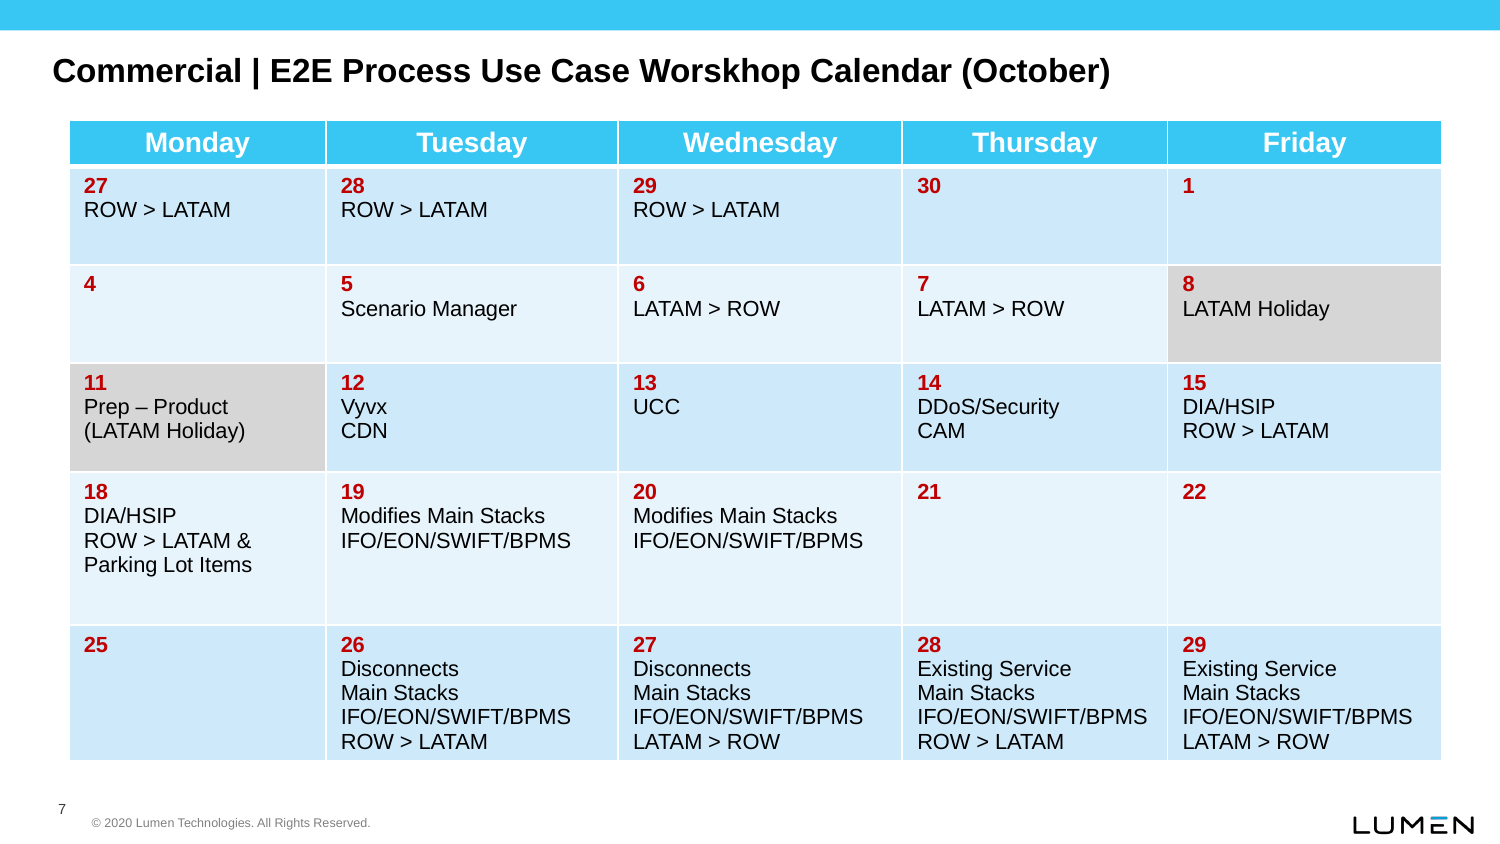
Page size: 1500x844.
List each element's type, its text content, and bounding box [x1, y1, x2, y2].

table_cell 5 Scenario Manager [327, 266, 617, 362]
table_cell 21 [903, 473, 1167, 624]
picture [1338, 805, 1490, 844]
table_cell 1 [1168, 169, 1441, 264]
table_cell 14 DDoS/Security CAM [903, 364, 1167, 471]
table_header Friday [1168, 121, 1441, 164]
table_cell 6 LATAM > ROW [619, 266, 901, 362]
table_cell 11 Prep – Product (LATAM Holiday) [70, 364, 325, 471]
table_cell 28 ROW > LATAM [327, 169, 617, 264]
table_cell 19 Modifies Main Stacks IFO/EON/SWIFT/BPMS [327, 473, 617, 624]
table_cell 15 DIA/HSIP ROW > LATAM [1168, 364, 1441, 471]
table_cell 26 Disconnects Main Stacks IFO/EON/SWIFT/BPMS ROW > LATAM [327, 626, 617, 760]
table_cell 30 [903, 169, 1167, 264]
table_cell 22 [1168, 473, 1441, 624]
table_cell 13 UCC [619, 364, 901, 471]
table_cell 29 ROW > LATAM [619, 169, 901, 264]
table_header Tuesday [327, 121, 617, 164]
table_header Wednesday [619, 121, 901, 164]
text_box Commercial | E2E Process Use Case Worskhop Calendar (October) [37, 43, 1146, 100]
table_cell 27 Disconnects Main Stacks IFO/EON/SWIFT/BPMS LATAM > ROW [619, 626, 901, 760]
table_cell 28 Existing Service Main Stacks IFO/EON/SWIFT/BPMS ROW > LATAM [903, 626, 1167, 760]
table_cell 20 Modifies Main Stacks IFO/EON/SWIFT/BPMS [619, 473, 901, 624]
table_cell 4 [70, 266, 325, 362]
table_cell 7 LATAM > ROW [903, 266, 1167, 362]
table_cell 29 Existing Service Main Stacks IFO/EON/SWIFT/BPMS LATAM > ROW [1168, 626, 1441, 760]
table_cell 18 DIA/HSIP ROW > LATAM & Parking Lot Items [70, 473, 325, 624]
slide_number 7 [43, 786, 109, 832]
table_cell 27 ROW > LATAM [70, 169, 325, 264]
table_cell 25 [70, 626, 325, 760]
table_header Monday [70, 121, 325, 164]
table_cell 12 Vyvx CDN [327, 364, 617, 471]
table_cell 8 LATAM Holiday [1168, 266, 1441, 362]
table_header Thursday [903, 121, 1167, 164]
